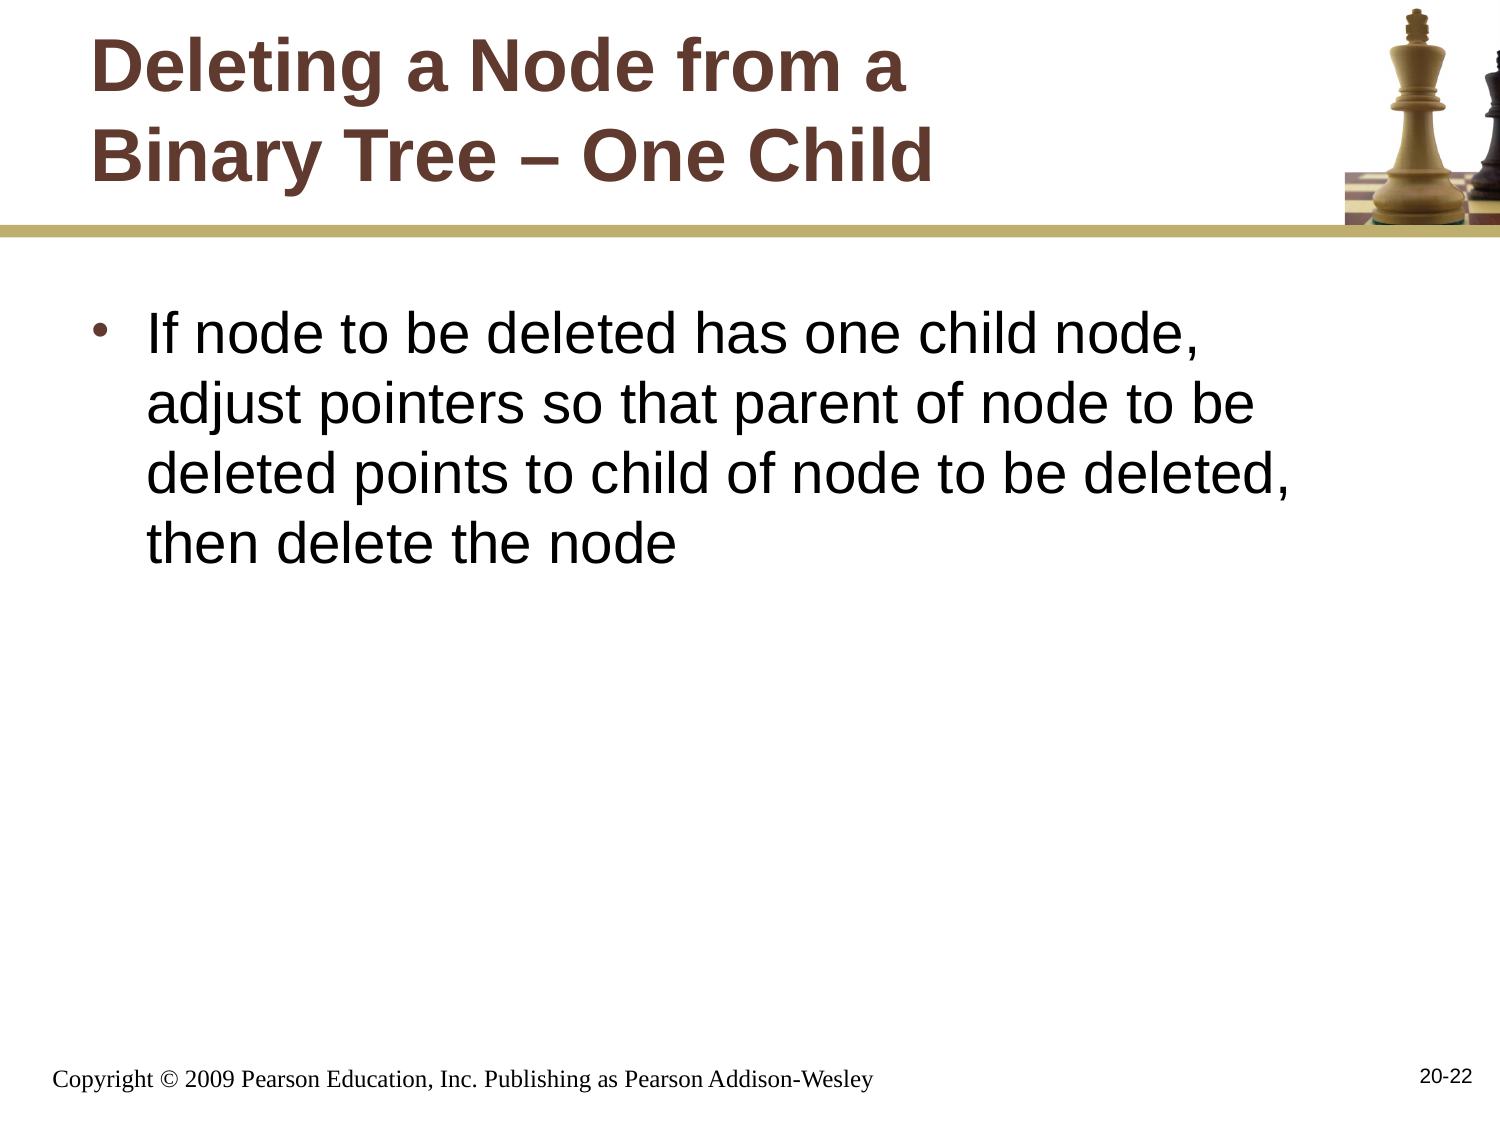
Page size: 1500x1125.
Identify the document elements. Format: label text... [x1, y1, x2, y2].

list If node to be deleted has one child node, adjust pointers so that parent of node to be deleted points to child of node to be deleted, then delete the node [75, 287, 1390, 625]
slide_number 20-22 [1175, 1037, 1488, 1113]
title Deleting a Node from a Binary Tree – One Child [75, 12, 1325, 200]
